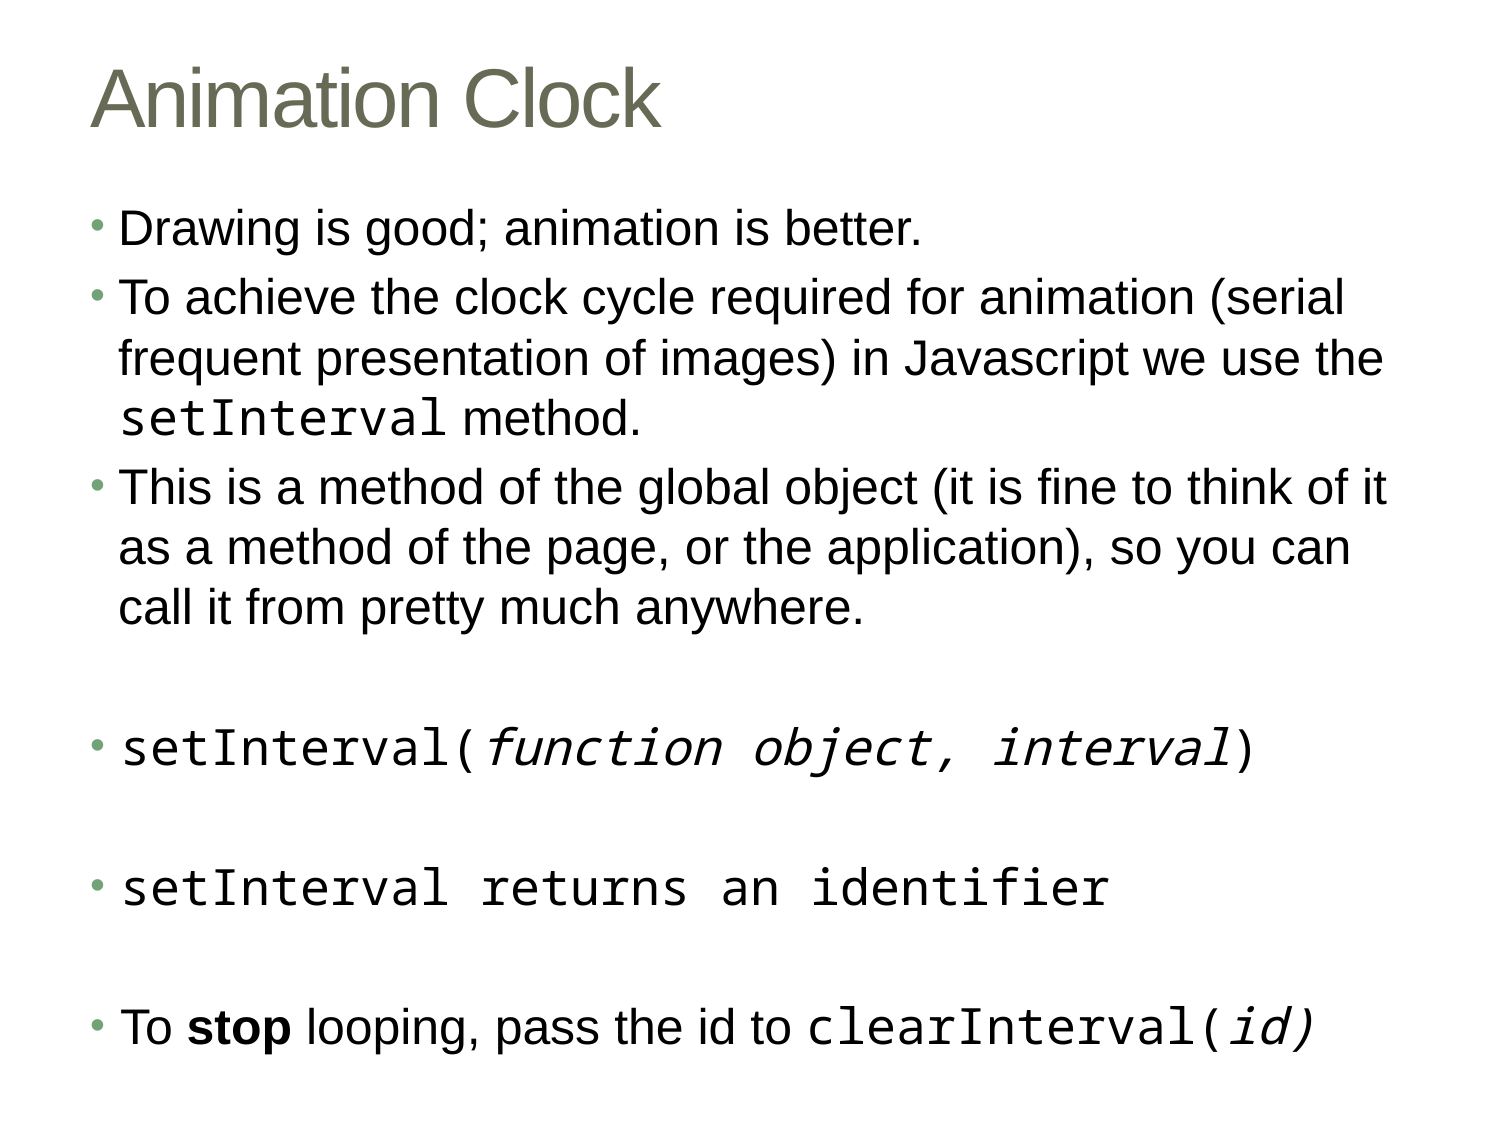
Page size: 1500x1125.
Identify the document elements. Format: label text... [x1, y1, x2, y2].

title Animation Clock [75, 12, 1425, 175]
list Drawing is good; animation is better. To achieve the clock cycle required for animation (serial frequent presentation of images) in Javascript we use the setInterval method. This is a method of the global object (it is fine to think of it as a method of the page, or the application), so you can call it from pretty much anywhere. setInterval(function object, interval) setInterval returns an identifier To stop looping, pass the id to clearInterval(id) [75, 187, 1425, 1100]
